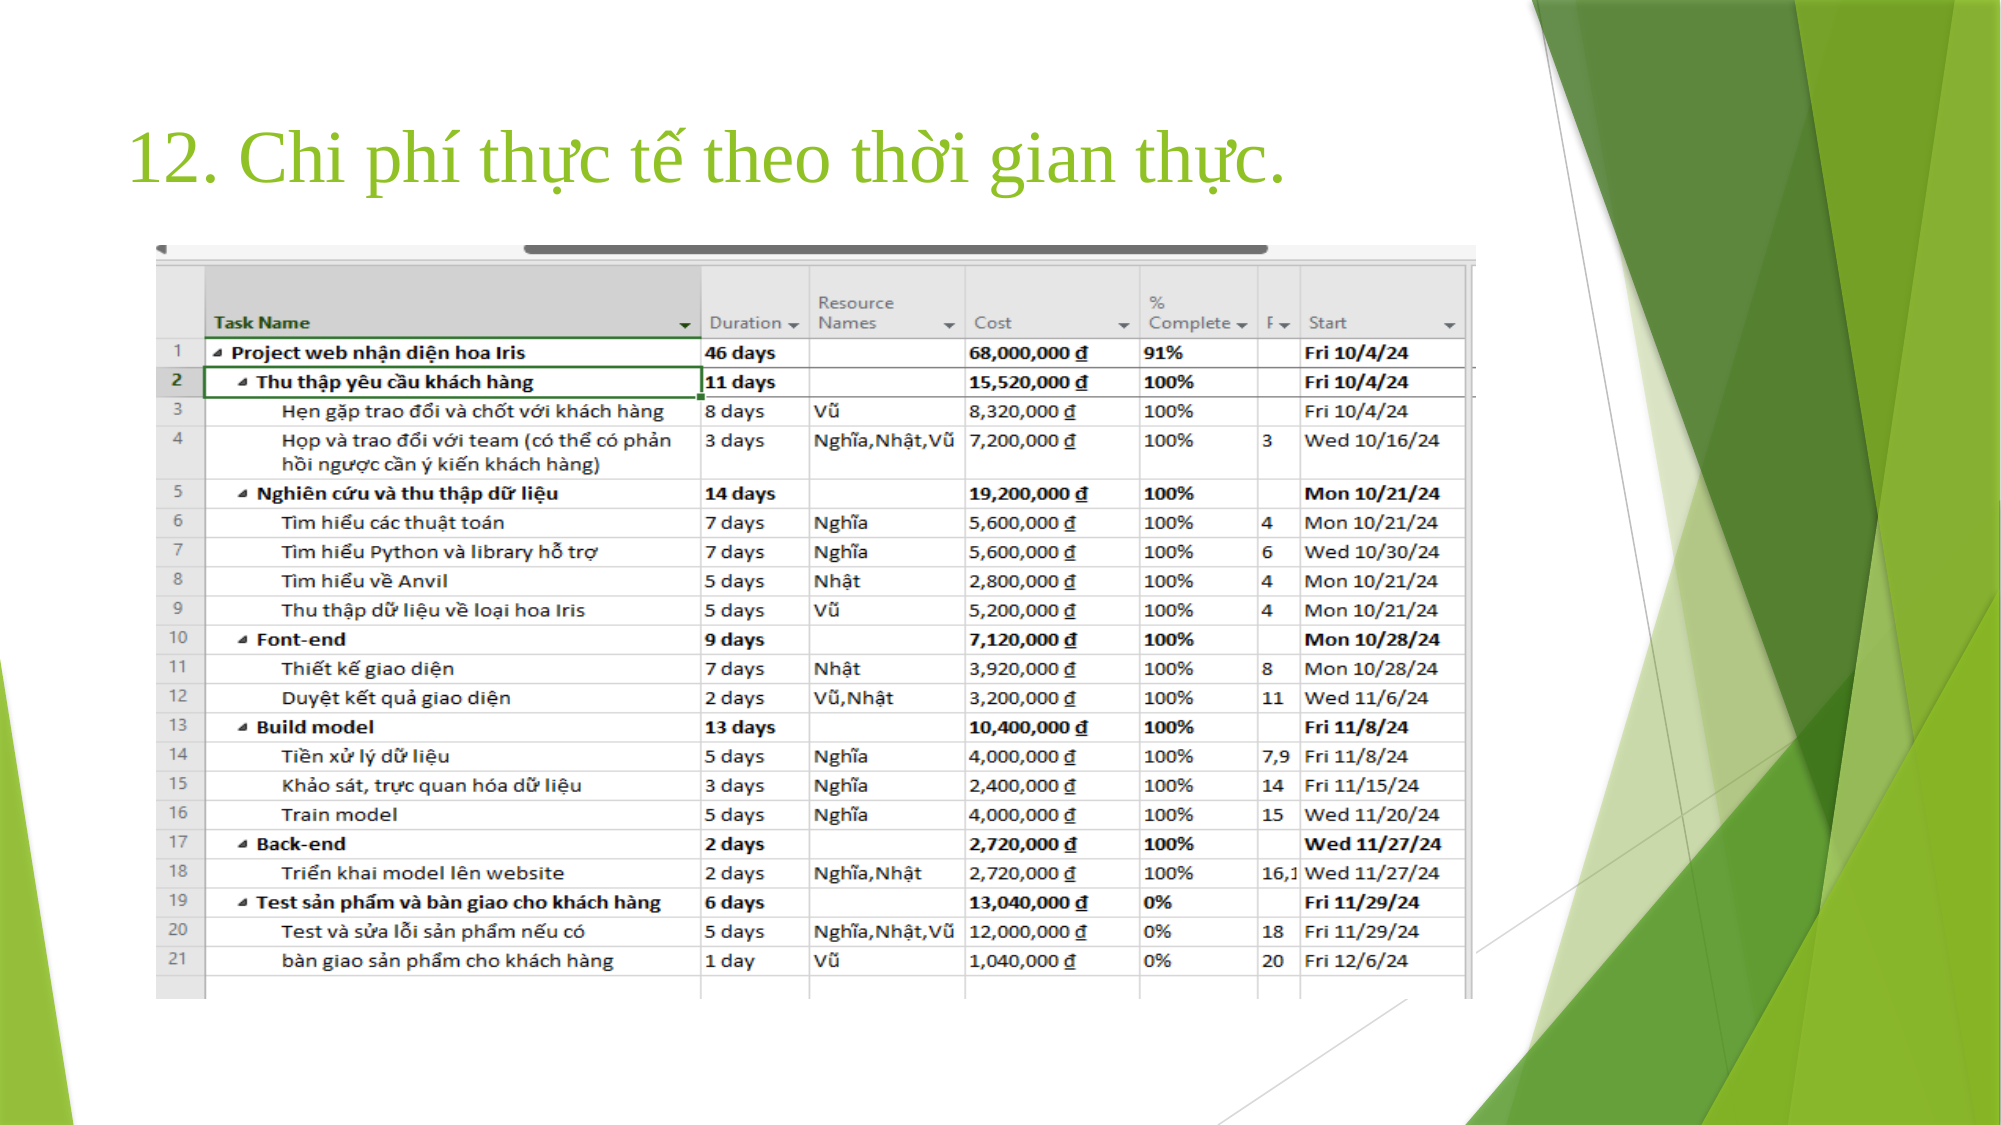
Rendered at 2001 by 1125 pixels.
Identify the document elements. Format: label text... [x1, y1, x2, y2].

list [156, 245, 1476, 999]
title 12. Chi phí thực tế theo thời gian thực. [111, 99, 1522, 317]
